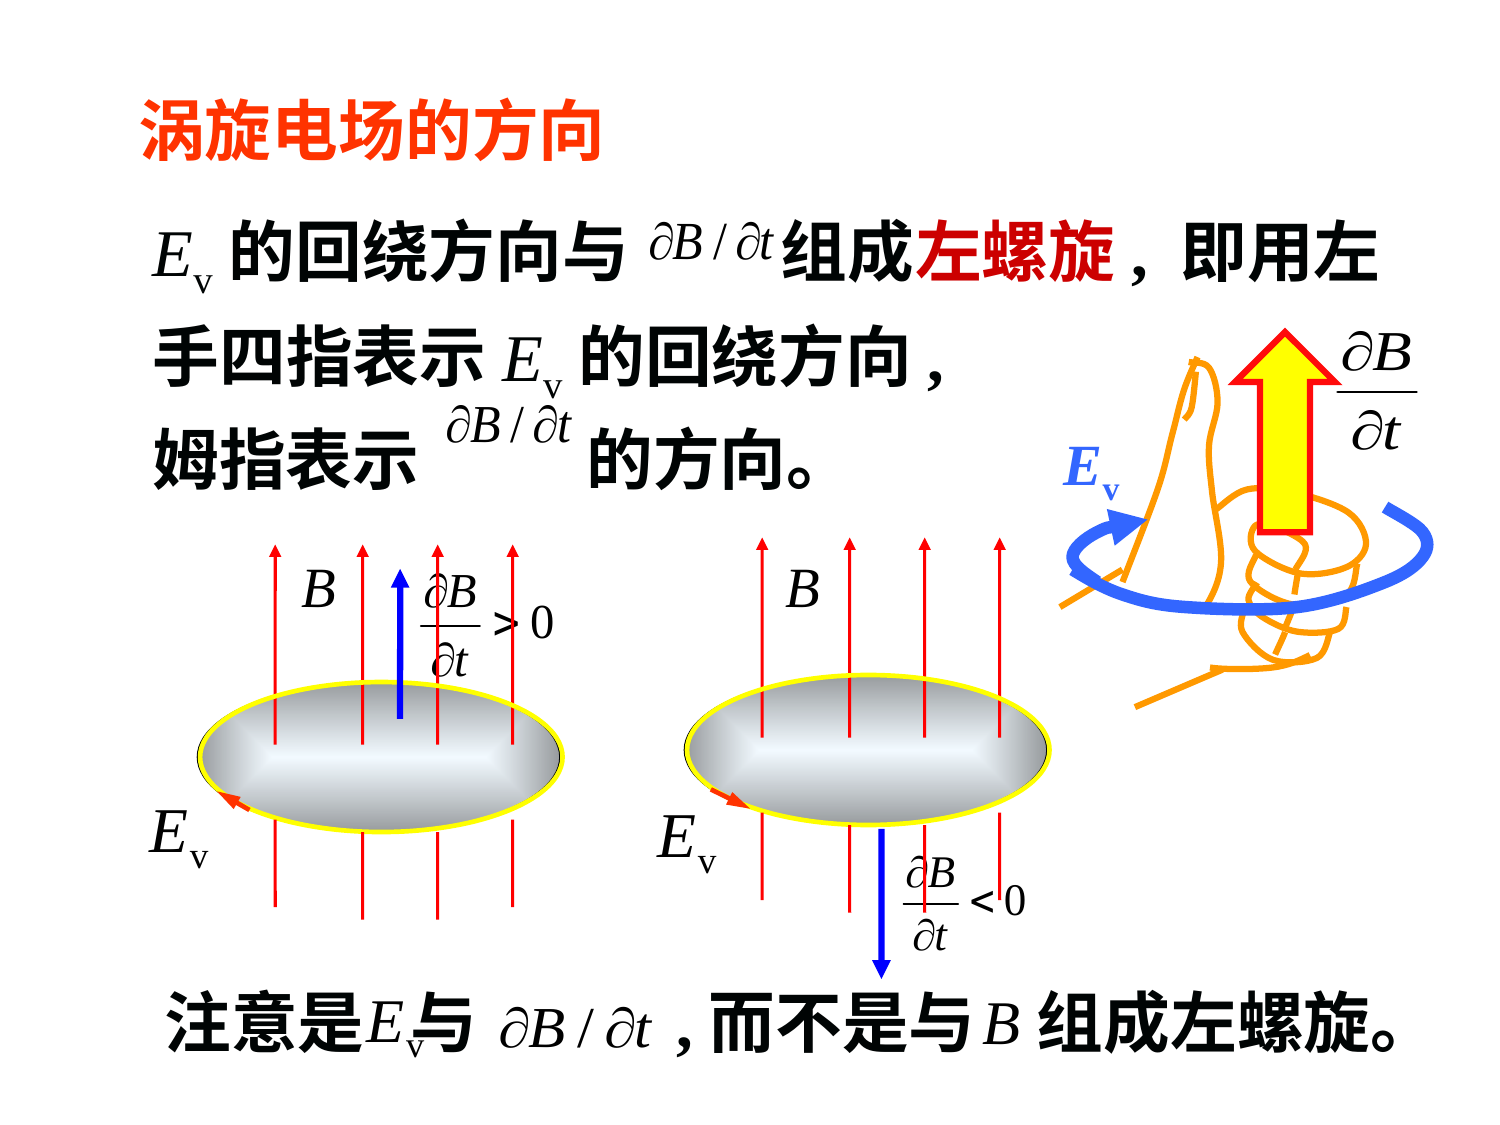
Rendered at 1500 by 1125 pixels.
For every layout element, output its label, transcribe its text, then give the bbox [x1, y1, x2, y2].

text_box 涡旋电场的方向 [123, 81, 812, 176]
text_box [1047, 312, 1430, 708]
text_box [149, 969, 1467, 1074]
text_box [645, 534, 1050, 969]
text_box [137, 494, 563, 920]
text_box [137, 189, 1430, 483]
